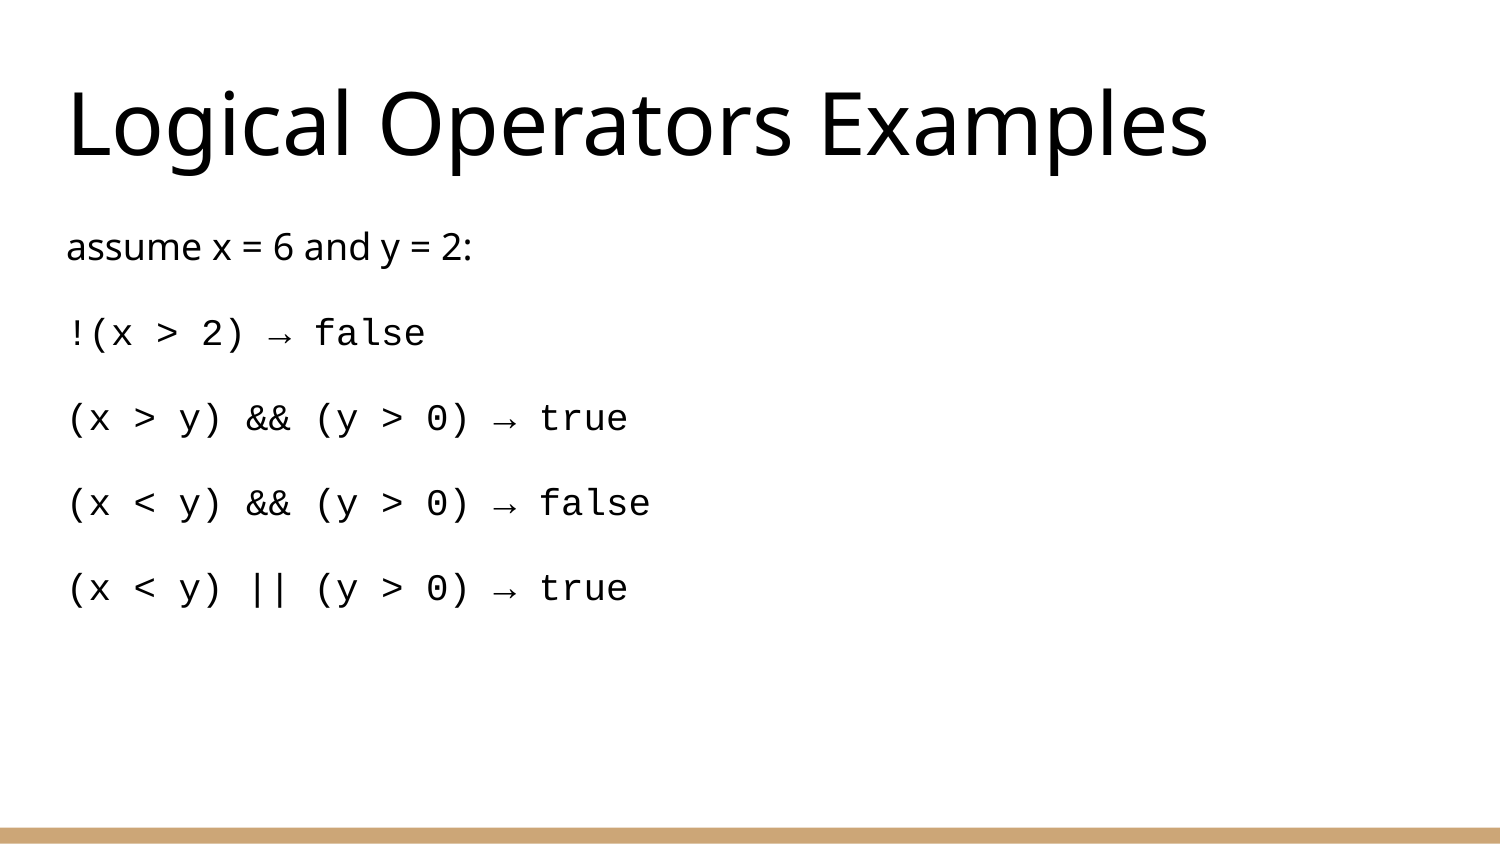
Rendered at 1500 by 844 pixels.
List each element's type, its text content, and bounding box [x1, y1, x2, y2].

list assume x = 6 and y = 2: !(x > 2) → false (x > y) && (y > 0) → true (x < y) && (y > 0) → false (x < y) || (y > 0) → true [51, 200, 1449, 752]
title Logical Operators Examples [51, 51, 1449, 189]
